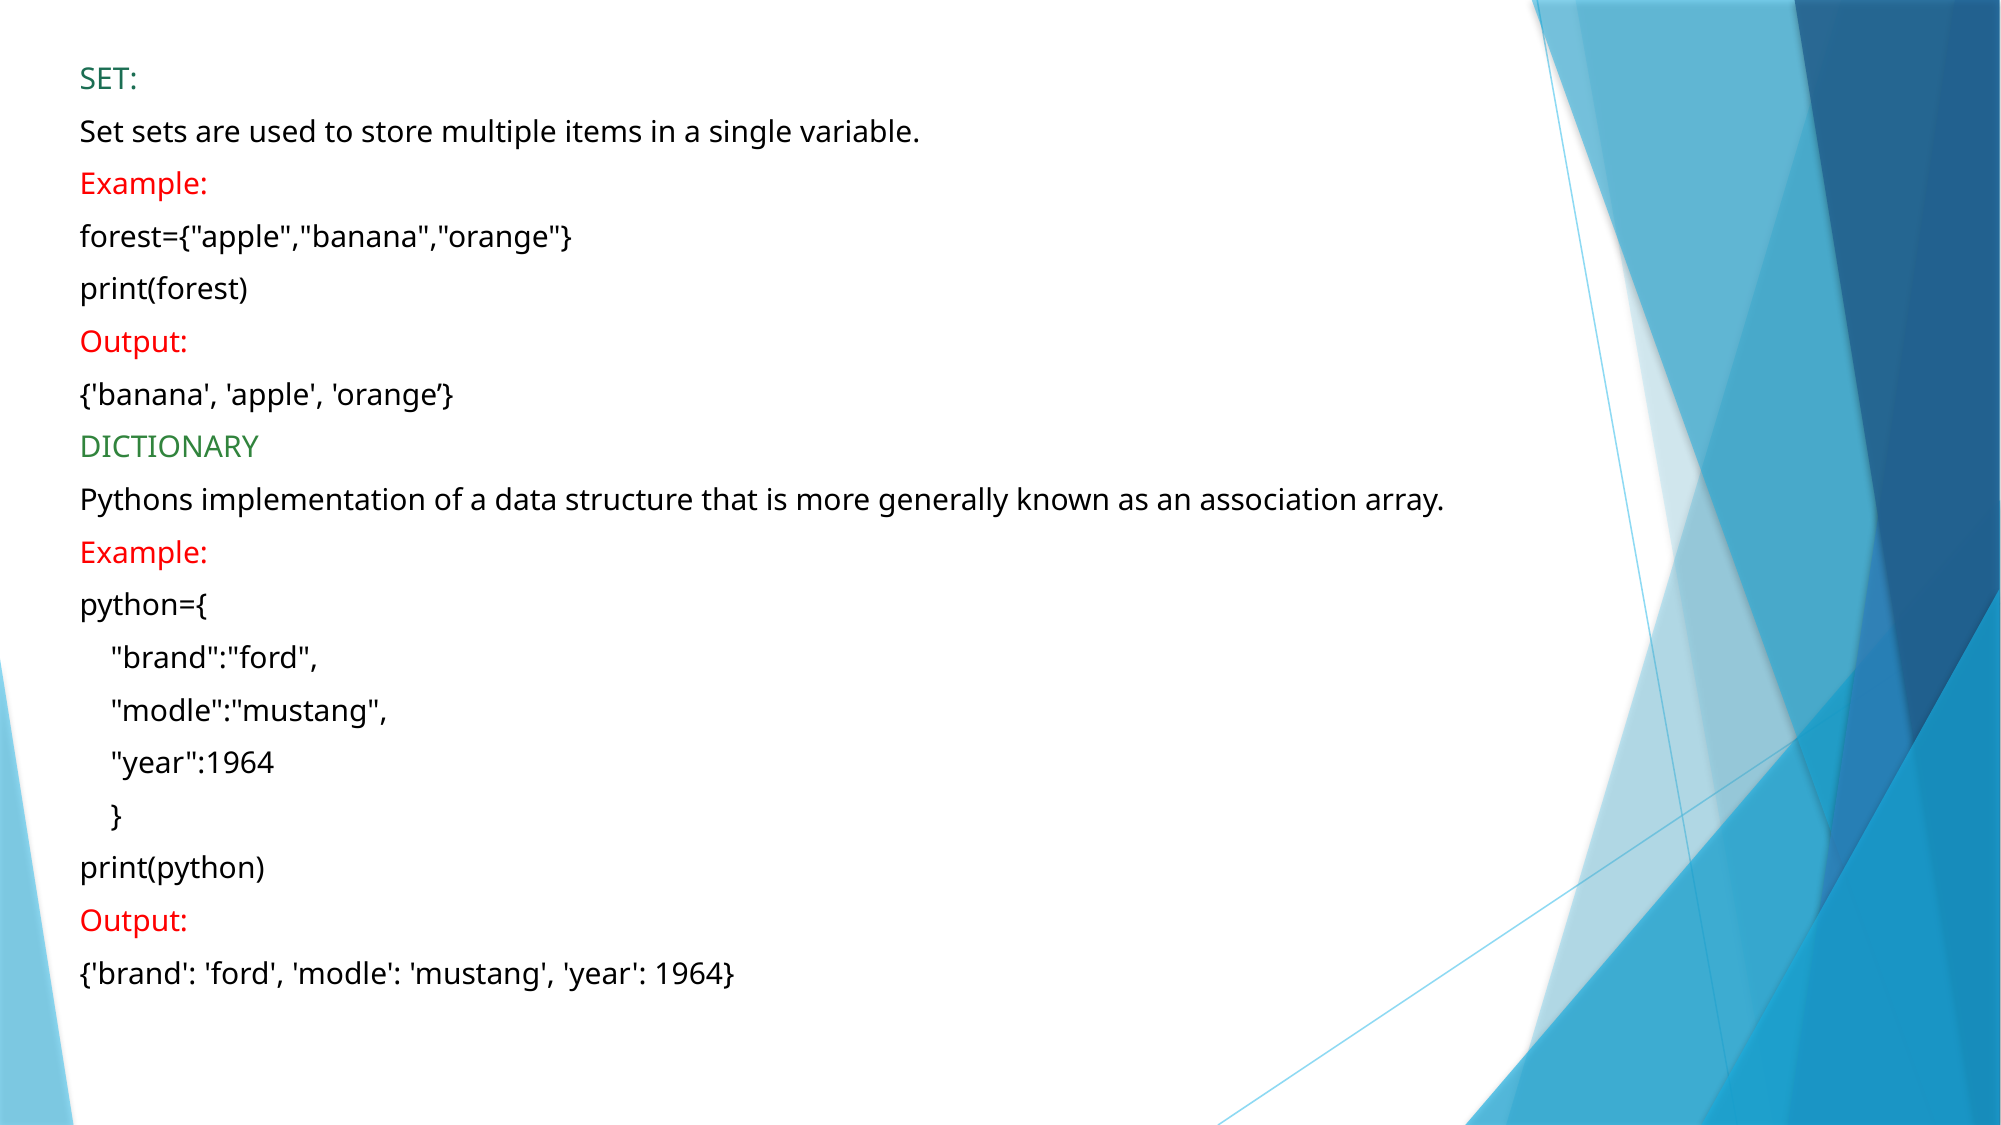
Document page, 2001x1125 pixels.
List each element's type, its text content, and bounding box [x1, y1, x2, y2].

list SET: Set sets are used to store multiple items in a single variable. Example: forest={"apple","banana","orange"} print(forest) Output: {'banana', 'apple', 'orange’} DICTIONARY Pythons implementation of a data structure that is more generally known as an association array. Example: python={ "brand":"ford", "modle":"mustang", "year":1964 } print(python) Output: {'brand': 'ford', 'modle': 'mustang', 'year': 1964} [64, 52, 1500, 1005]
